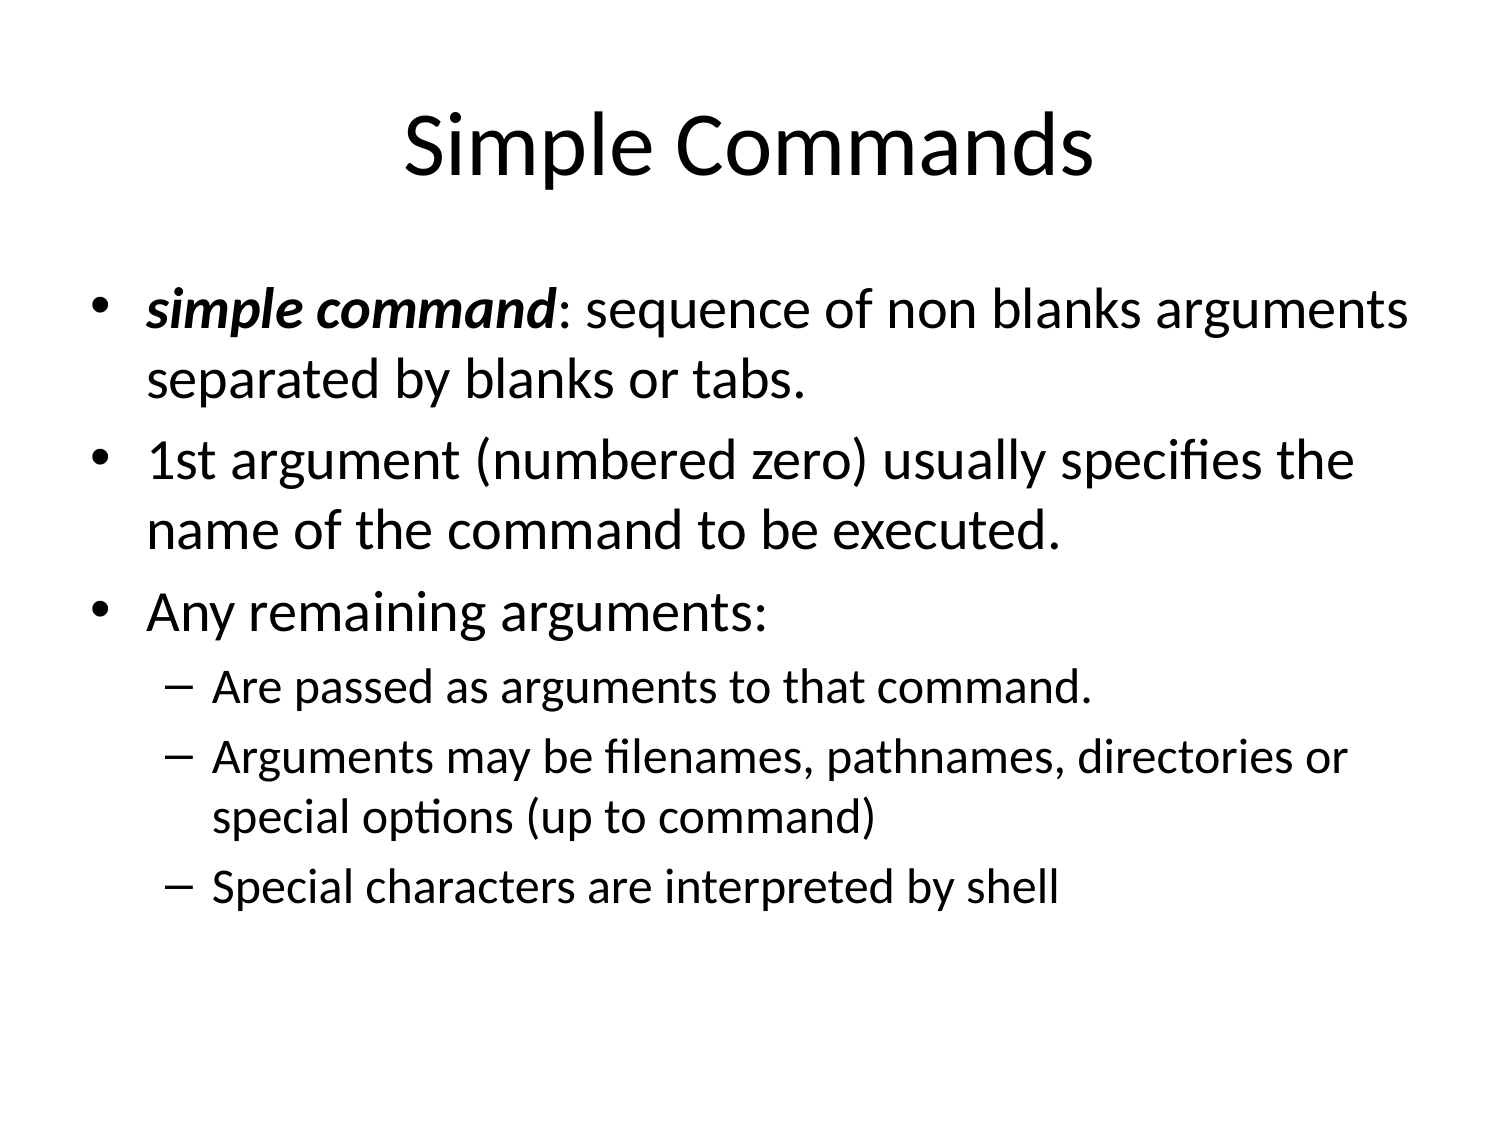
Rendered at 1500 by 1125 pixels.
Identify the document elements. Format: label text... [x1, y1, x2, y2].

list simple command: sequence of non blanks arguments separated by blanks or tabs. 1st argument (numbered zero) usually specifies the name of the command to be executed. Any remaining arguments: Are passed as arguments to that command. Arguments may be filenames, pathnames, directories or special options (up to command) Special characters are interpreted by shell [75, 262, 1425, 1005]
title Simple Commands [75, 45, 1425, 233]
